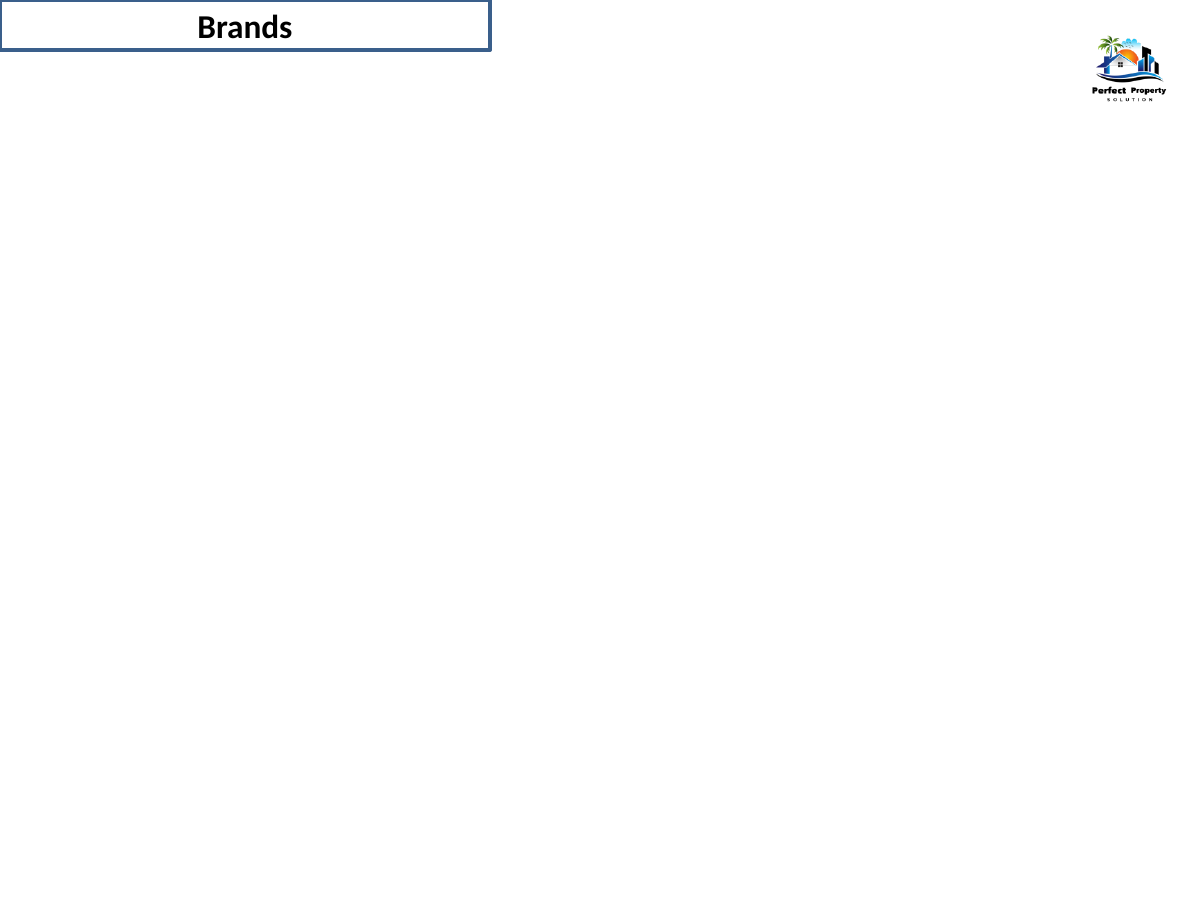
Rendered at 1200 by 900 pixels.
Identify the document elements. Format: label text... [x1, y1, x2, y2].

picture [1059, 0, 1200, 141]
text_box Brands [0, 0, 492, 52]
